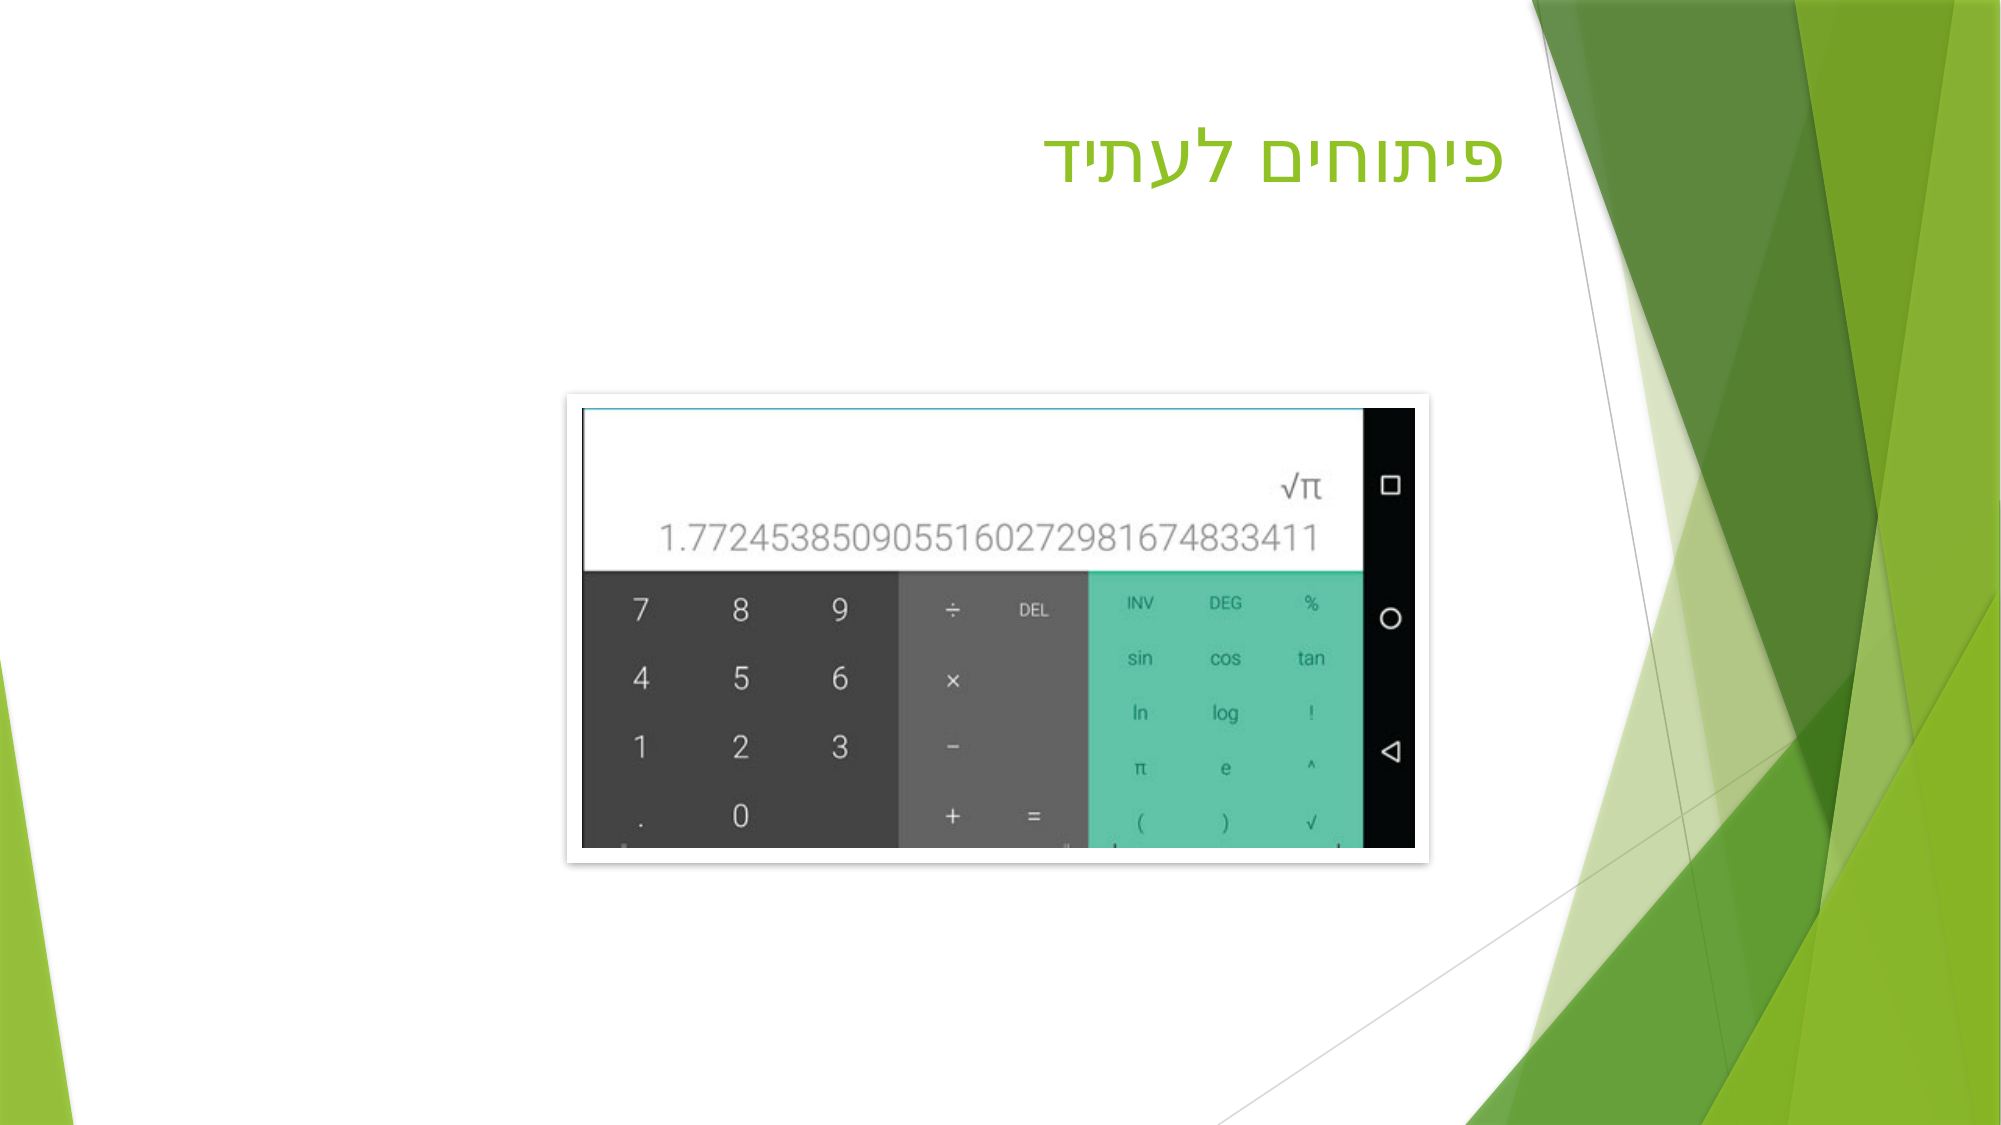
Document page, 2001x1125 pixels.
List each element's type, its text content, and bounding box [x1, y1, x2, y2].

title פיתוחים לעתיד [111, 99, 1522, 317]
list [581, 407, 1416, 849]
